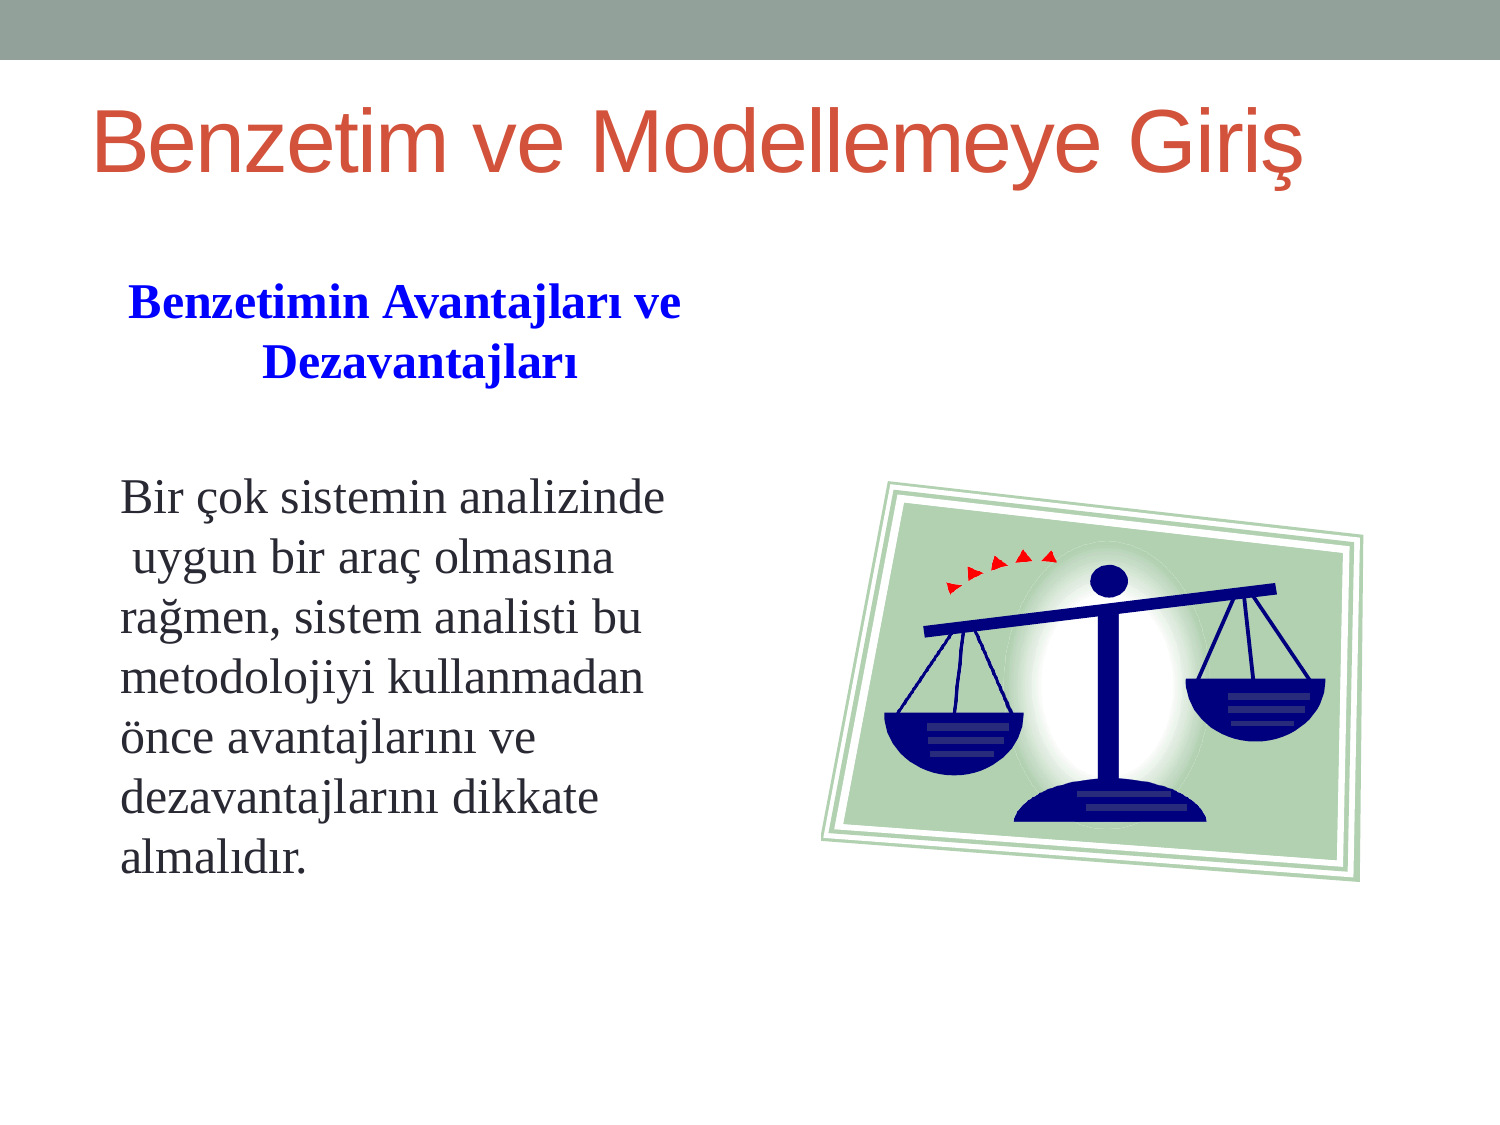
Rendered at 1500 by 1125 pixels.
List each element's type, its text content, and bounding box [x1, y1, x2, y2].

text_box Benzetimin Avantajları ve Dezavantajları Bir çok sistemin analizinde uygun bir araç olmasına rağmen, sistem analisti bu metodolojiyi kullanmadan önce avantajlarını ve dezavantajlarını dikkate almalıdır. [117, 268, 686, 884]
text_box [1242, 596, 1255, 678]
text_box [923, 582, 1278, 638]
text_box [1090, 564, 1128, 598]
text_box [893, 541, 1210, 829]
text_box [834, 494, 1350, 867]
text_box [897, 502, 1343, 861]
text_box [843, 562, 893, 828]
text_box [1196, 598, 1236, 678]
title Benzetim ve Modellemeye Giriş [87, 57, 1413, 271]
text_box [823, 484, 1360, 878]
text_box [884, 712, 1024, 776]
text_box [828, 489, 1355, 872]
text_box [821, 481, 1364, 882]
text_box [1250, 593, 1311, 678]
text_box [1185, 678, 1326, 742]
